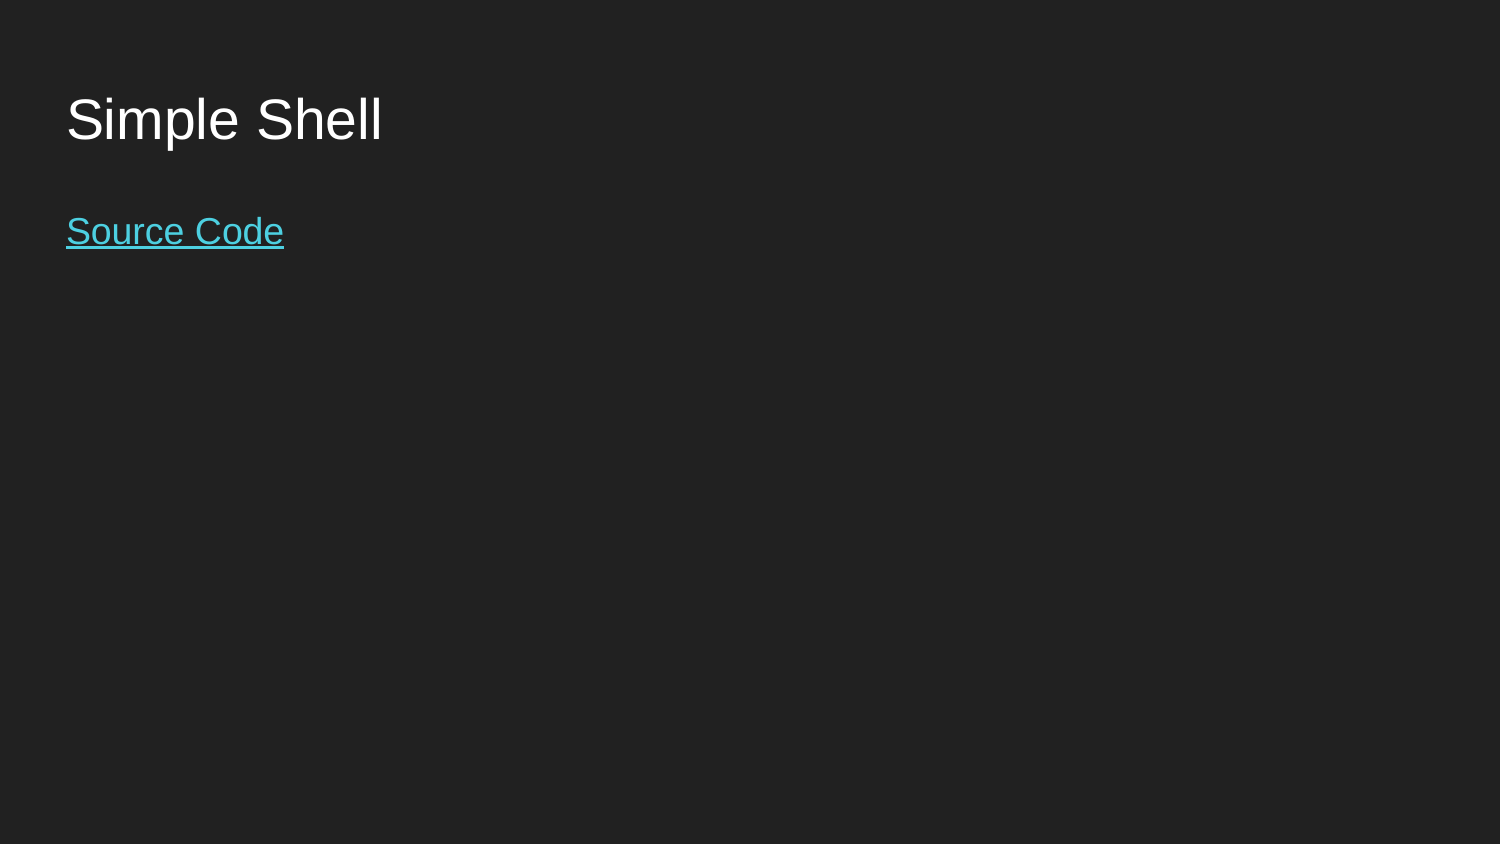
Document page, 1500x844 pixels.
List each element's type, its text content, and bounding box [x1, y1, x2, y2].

list Source Code [51, 189, 1449, 750]
title Simple Shell [51, 72, 1449, 167]
